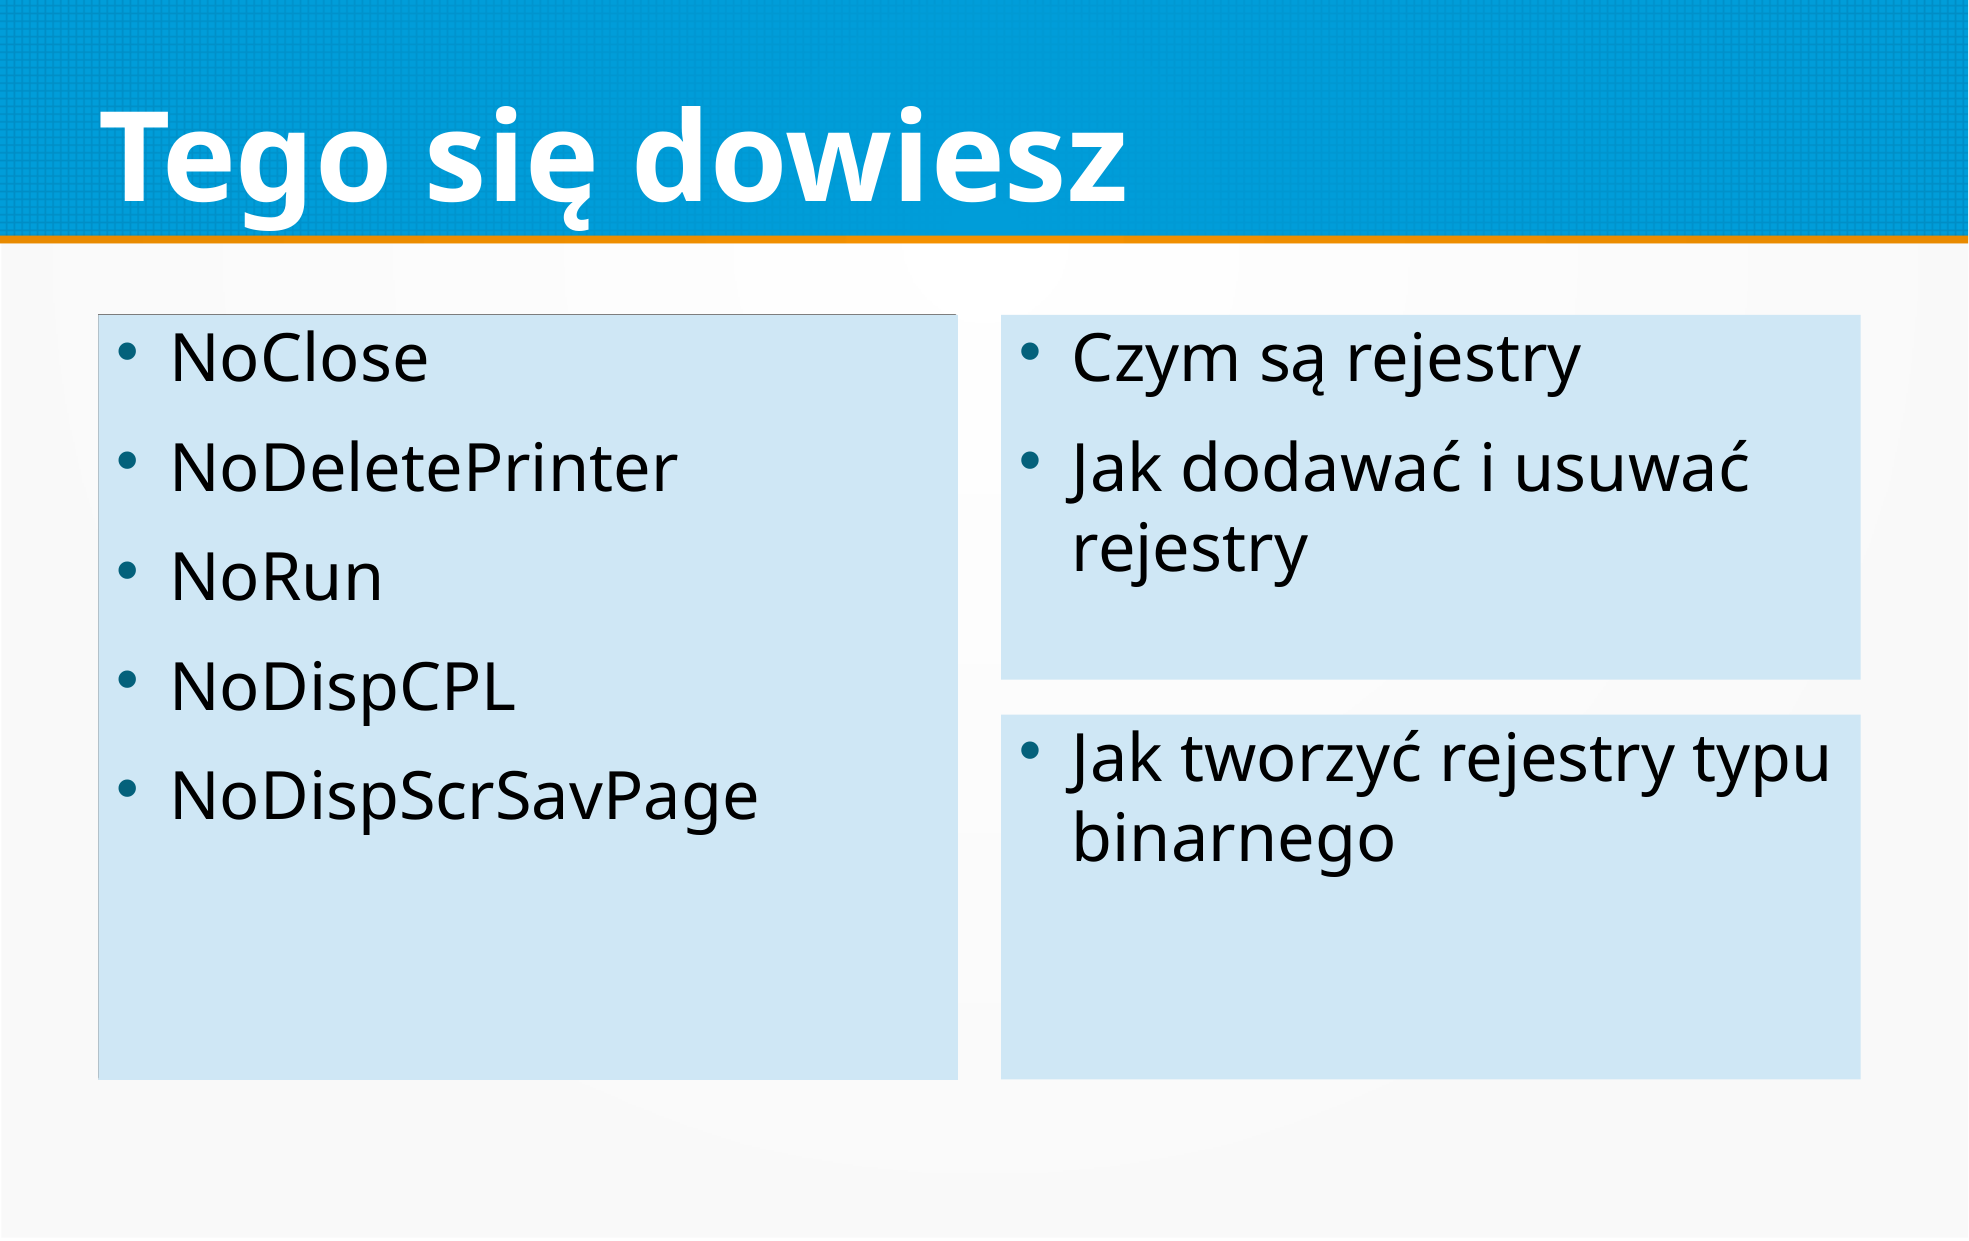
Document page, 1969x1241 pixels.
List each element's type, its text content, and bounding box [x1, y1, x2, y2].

picture [0, 236, 1969, 1241]
text_box Czym są rejestry Jak dodawać i usuwać rejestry [1001, 314, 1861, 680]
text_box Tego się dowiesz [98, 19, 1870, 227]
text_box Jak tworzyć rejestry typu binarnego [1001, 714, 1861, 1080]
text_box NoClose NoDeletePrinter NoRun NoDispCPL NoDispScrSavPage [98, 315, 958, 1080]
